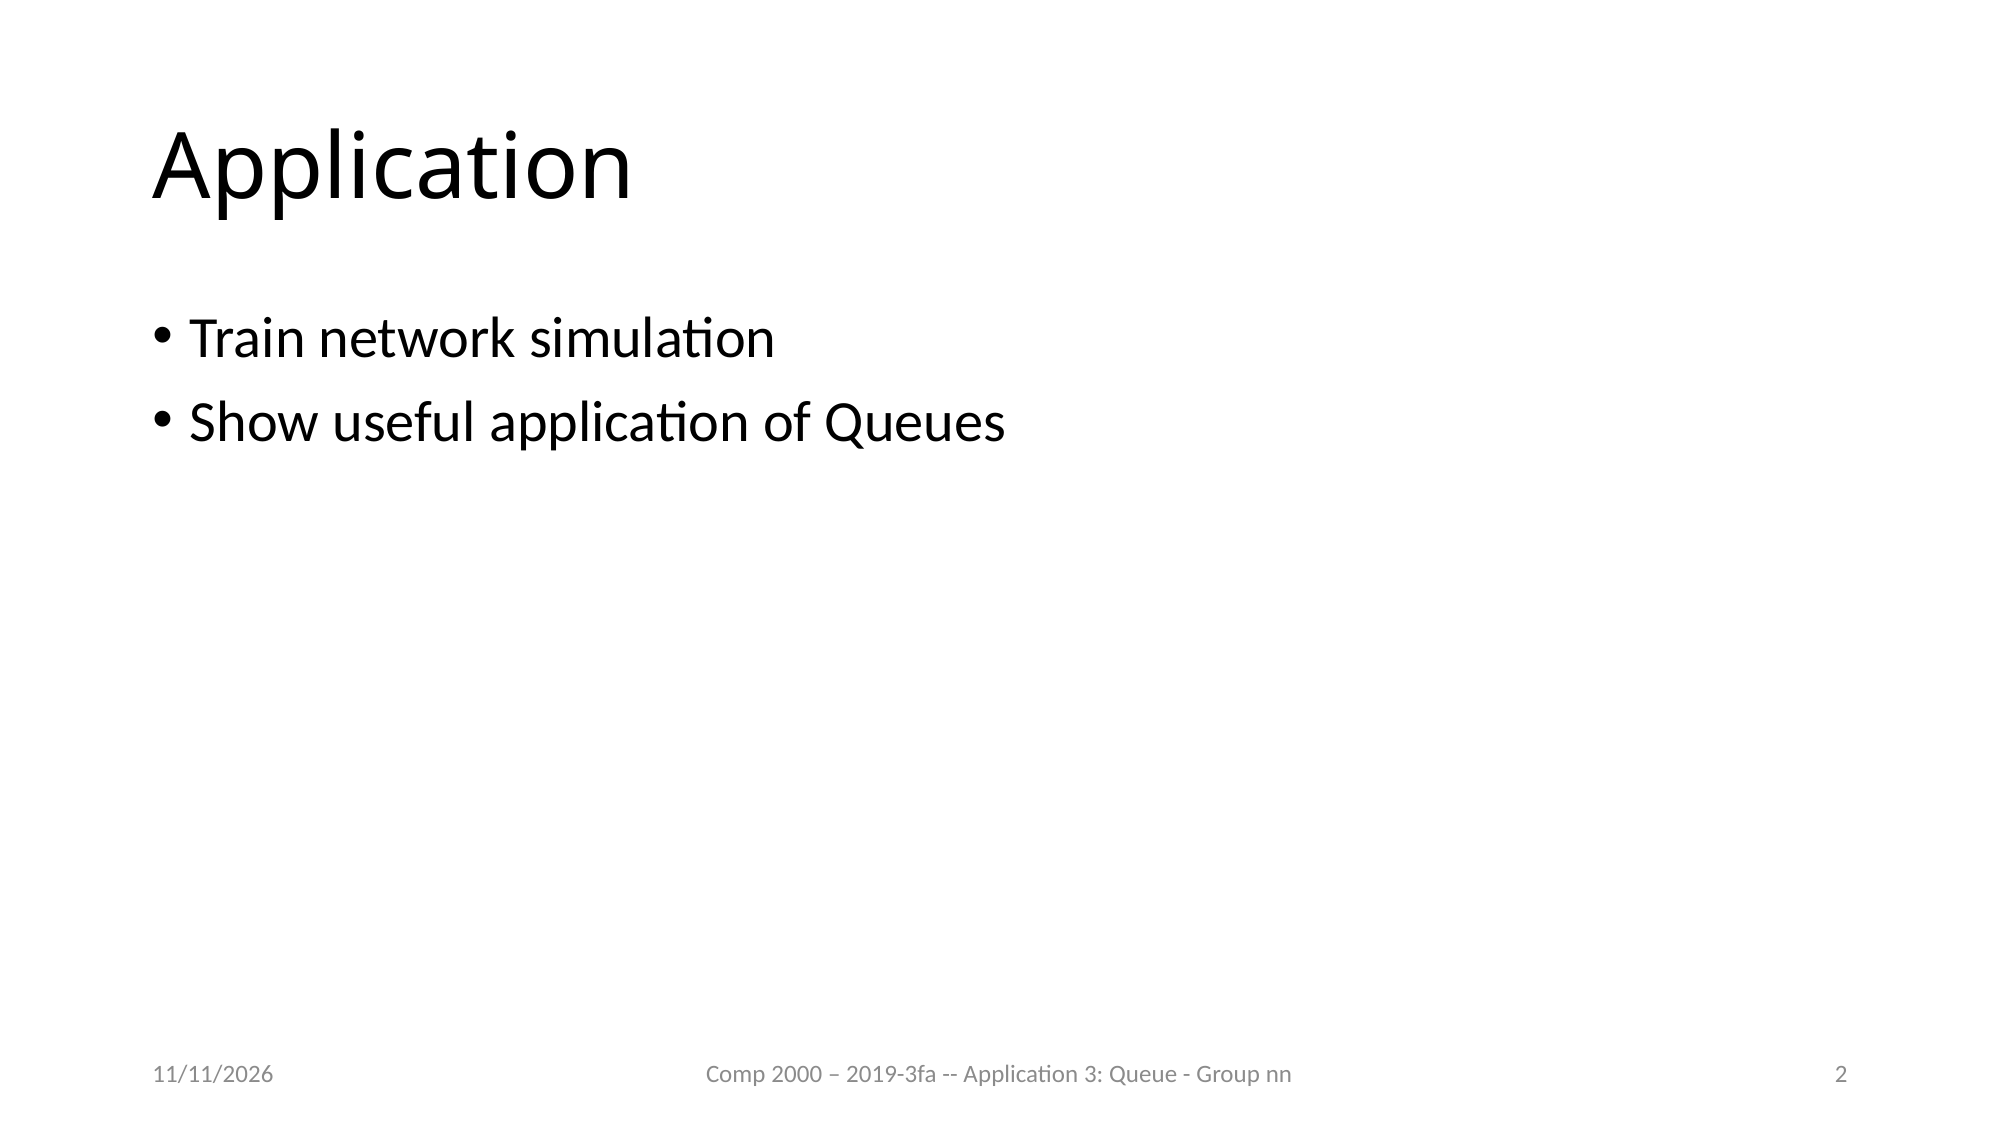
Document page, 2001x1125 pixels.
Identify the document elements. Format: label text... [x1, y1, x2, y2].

title Application [137, 59, 1863, 278]
list Train network simulation Show useful application of Queues [137, 299, 1863, 1014]
slide_number 2 [1412, 1042, 1863, 1103]
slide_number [137, 1042, 588, 1103]
footer Comp 2000 – 2019-3fa -- Application 3: Queue - Group nn [662, 1042, 1338, 1103]
